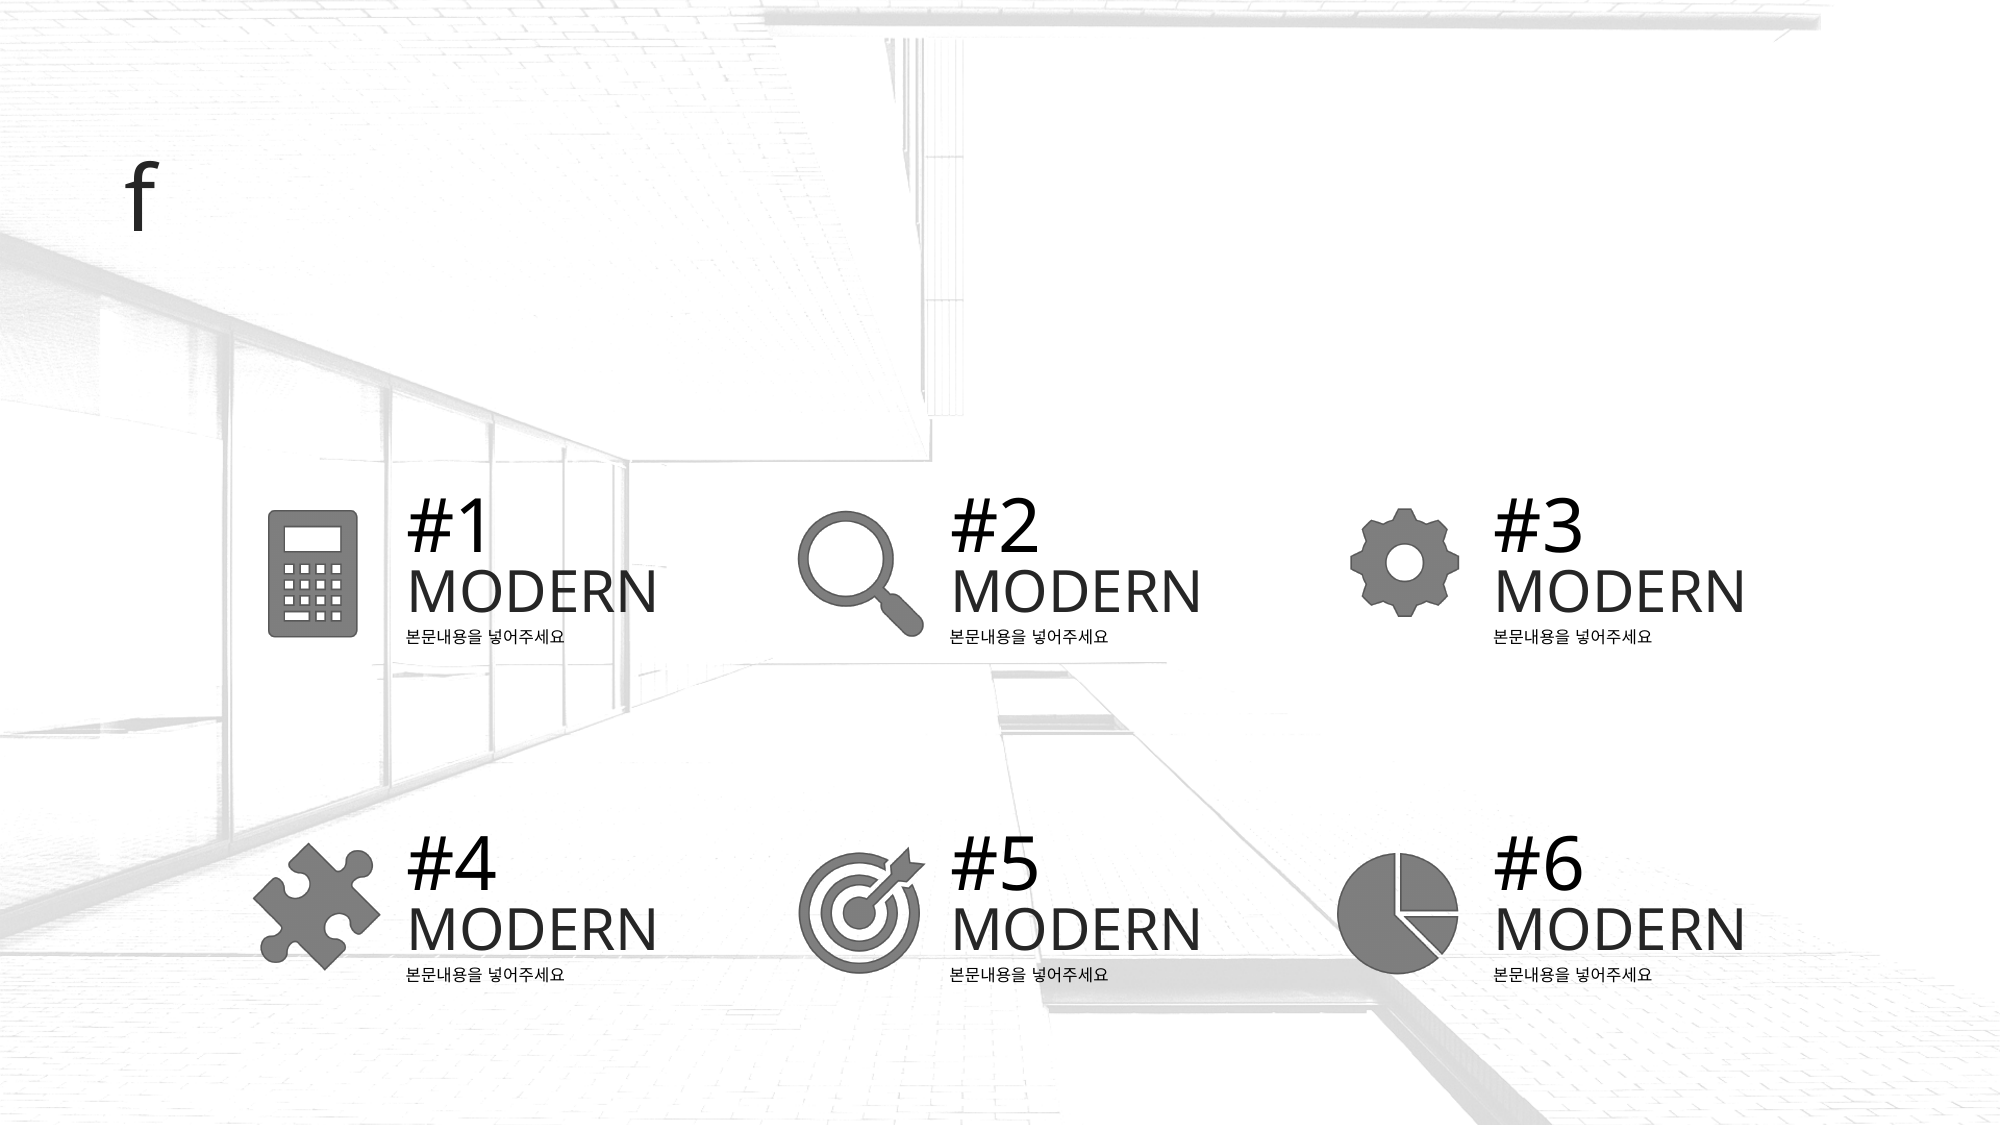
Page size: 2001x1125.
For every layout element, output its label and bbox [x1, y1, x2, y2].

picture [0, 0, 2000, 1125]
text_box [1479, 469, 1763, 656]
text_box [935, 807, 1219, 993]
text_box [1479, 807, 1763, 993]
text_box [391, 807, 675, 993]
text_box [935, 469, 1219, 656]
text_box [391, 469, 675, 656]
